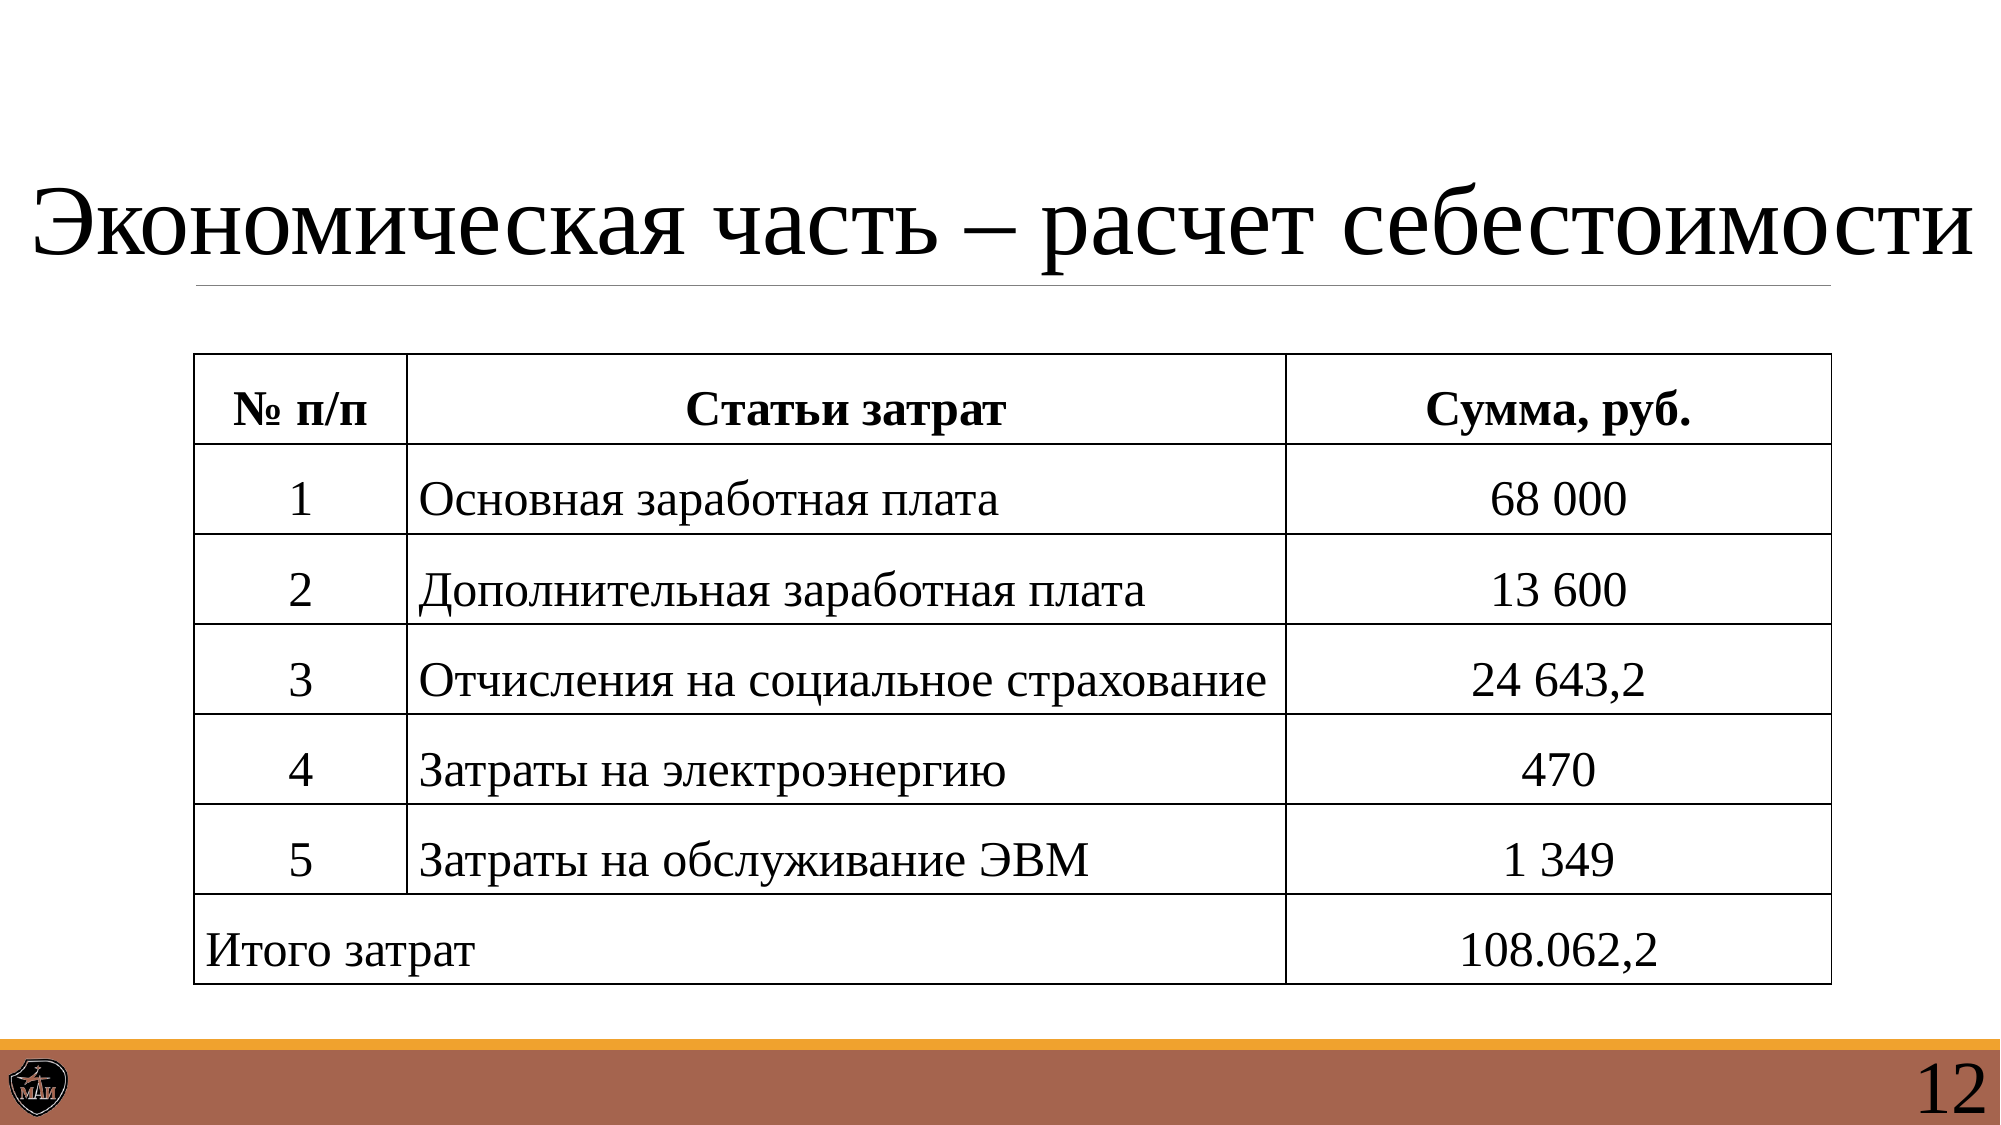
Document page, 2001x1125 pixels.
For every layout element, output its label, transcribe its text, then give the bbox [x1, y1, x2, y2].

table_cell 062,2 [1287, 895, 1831, 983]
table_cell Дополнительная заработная плата [408, 535, 1285, 623]
table_cell Отчисления на социальное страхование [408, 625, 1285, 713]
picture [4, 1053, 72, 1121]
table_cell 4 [195, 715, 406, 803]
table_cell 13 600 [1287, 535, 1831, 623]
table_cell 5 [195, 805, 406, 893]
table_cell 2 [195, 535, 406, 623]
text_box 12 [1899, 1031, 2000, 1125]
table_cell Затраты на электроэнергию [408, 715, 1285, 803]
table_cell 24 643,2 [1287, 625, 1831, 713]
table_cell Итого затрат [195, 895, 1285, 983]
table_cell Затраты на обслуживание ЭВМ [408, 805, 1285, 893]
table_header № п/п [195, 355, 406, 443]
table_cell 470 [1287, 715, 1831, 803]
text_box Экономическая часть – расчет себестоимости [0, 87, 2000, 282]
table_header Статьи затрат [408, 355, 1285, 443]
table_cell 1 349 [1287, 805, 1831, 893]
table_cell 1 [195, 445, 406, 533]
table_cell 3 [195, 625, 406, 713]
table_cell 68 000 [1287, 445, 1831, 533]
table_cell Основная заработная плата [408, 445, 1285, 533]
table_header Сумма, руб. [1287, 355, 1831, 443]
